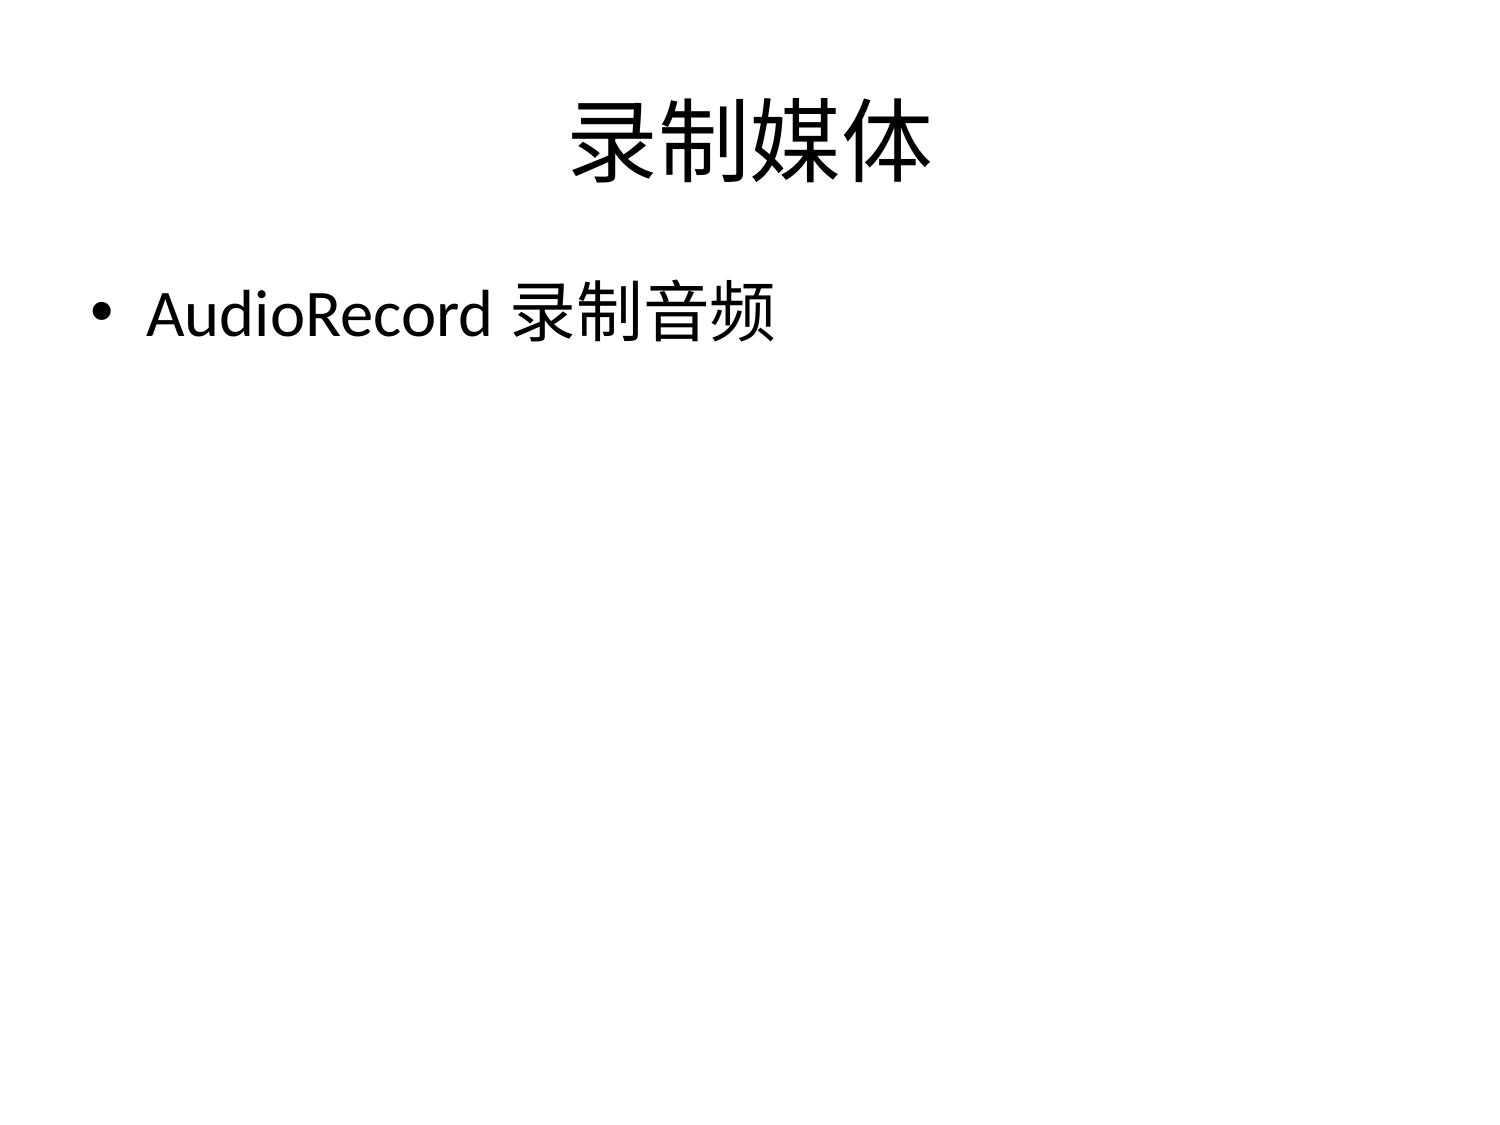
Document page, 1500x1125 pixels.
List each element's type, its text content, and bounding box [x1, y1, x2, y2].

title 录制媒体 [75, 45, 1425, 233]
list AudioRecord录制音频 [75, 262, 1425, 1005]
